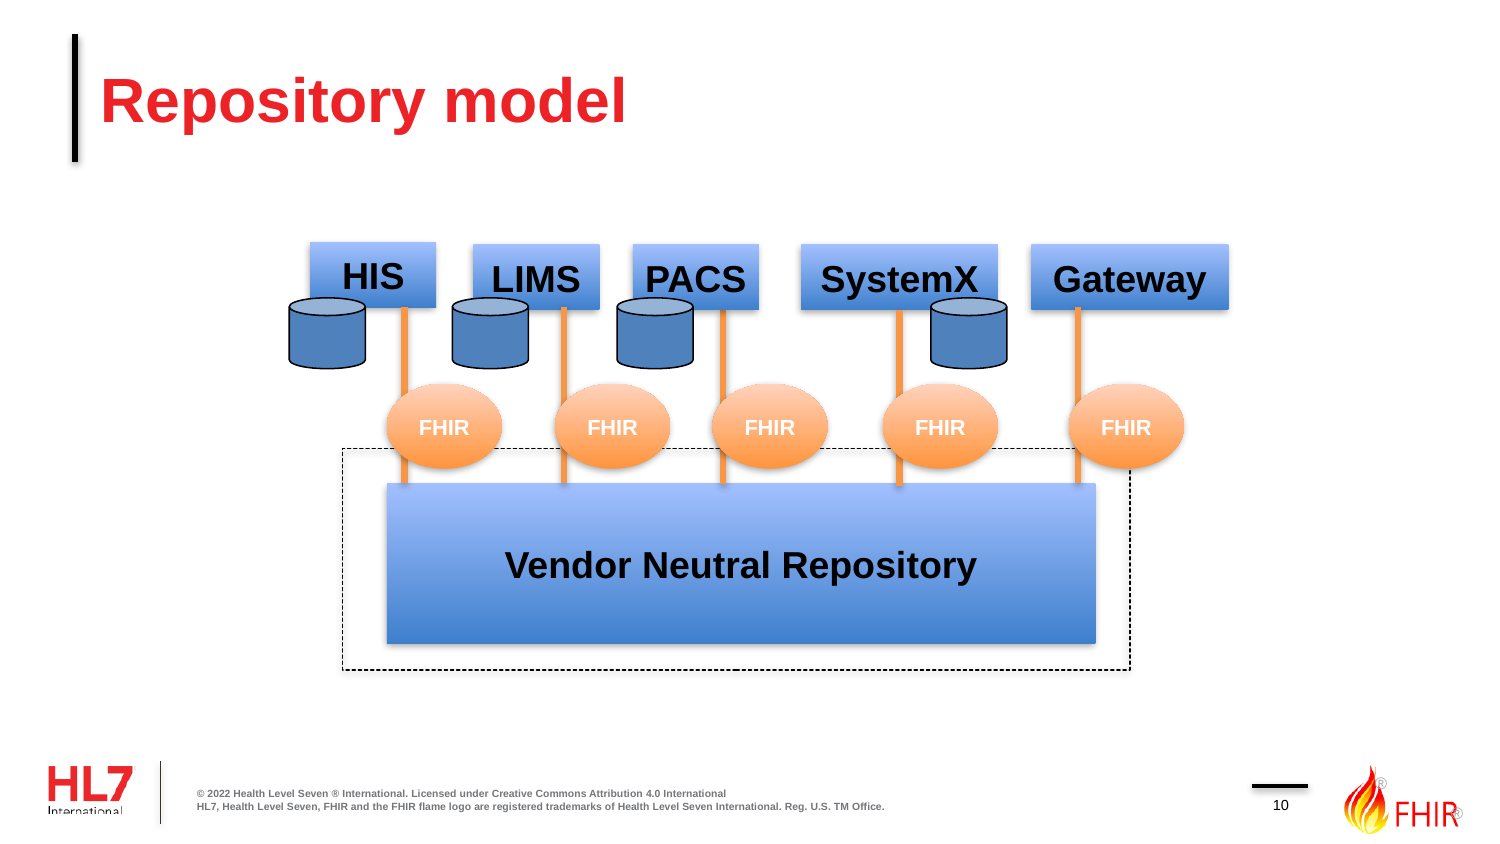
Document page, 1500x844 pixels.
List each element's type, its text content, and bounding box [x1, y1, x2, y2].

slide_number 10 [1258, 786, 1304, 813]
title Repository model [100, 33, 1451, 163]
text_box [288, 241, 1229, 671]
footer © 2022 Health Level Seven ® International. Licensed under Creative Commons Attribution 4.0 International HL7, Health Level Seven, FHIR and the FHIR flame logo are registered trademarks of Health Level Seven International. Reg. U.S. TM Office. [196, 786, 941, 813]
picture [1339, 760, 1463, 837]
